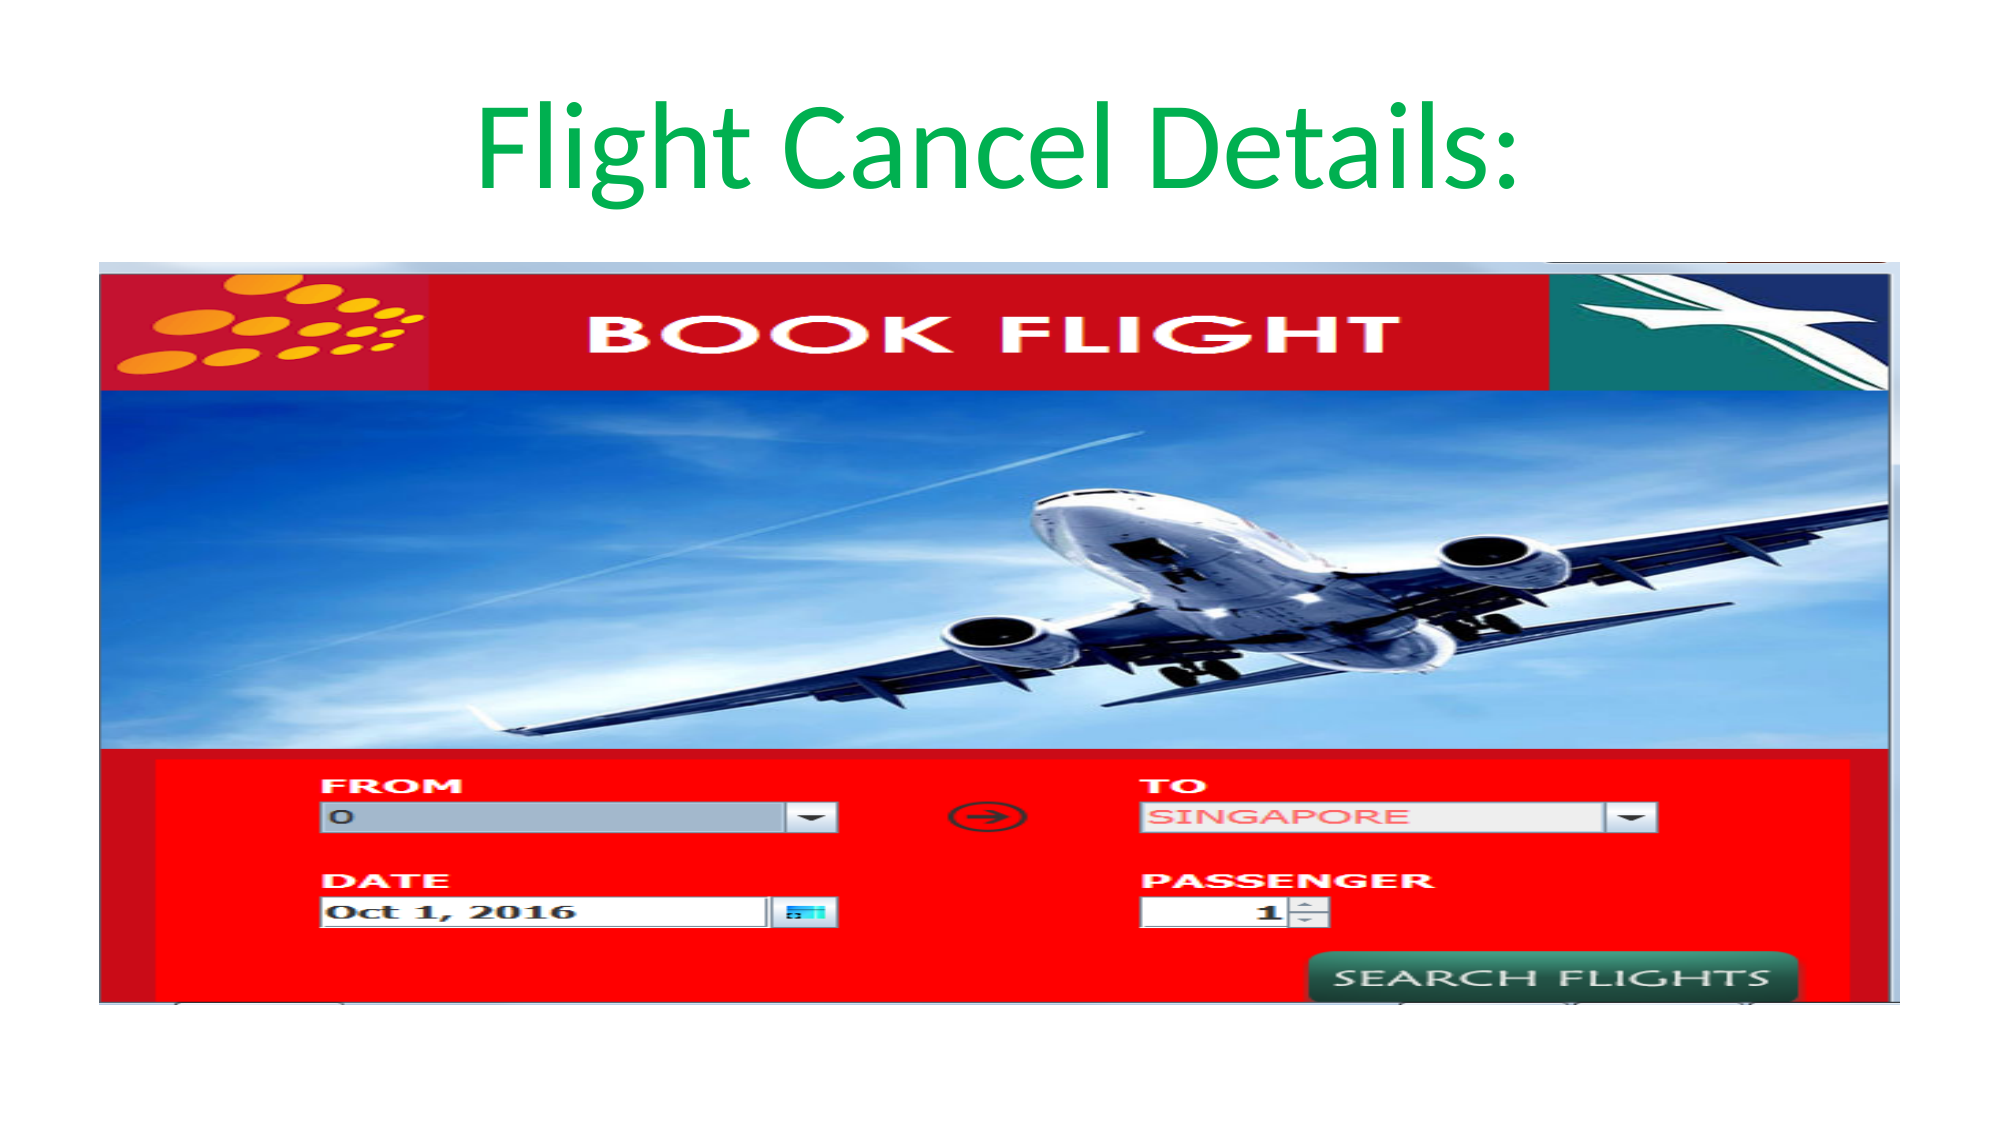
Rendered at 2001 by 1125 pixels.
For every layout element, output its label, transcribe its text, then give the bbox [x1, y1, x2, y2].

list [99, 262, 1901, 1006]
title Flight Cancel Details: [99, 45, 1900, 233]
